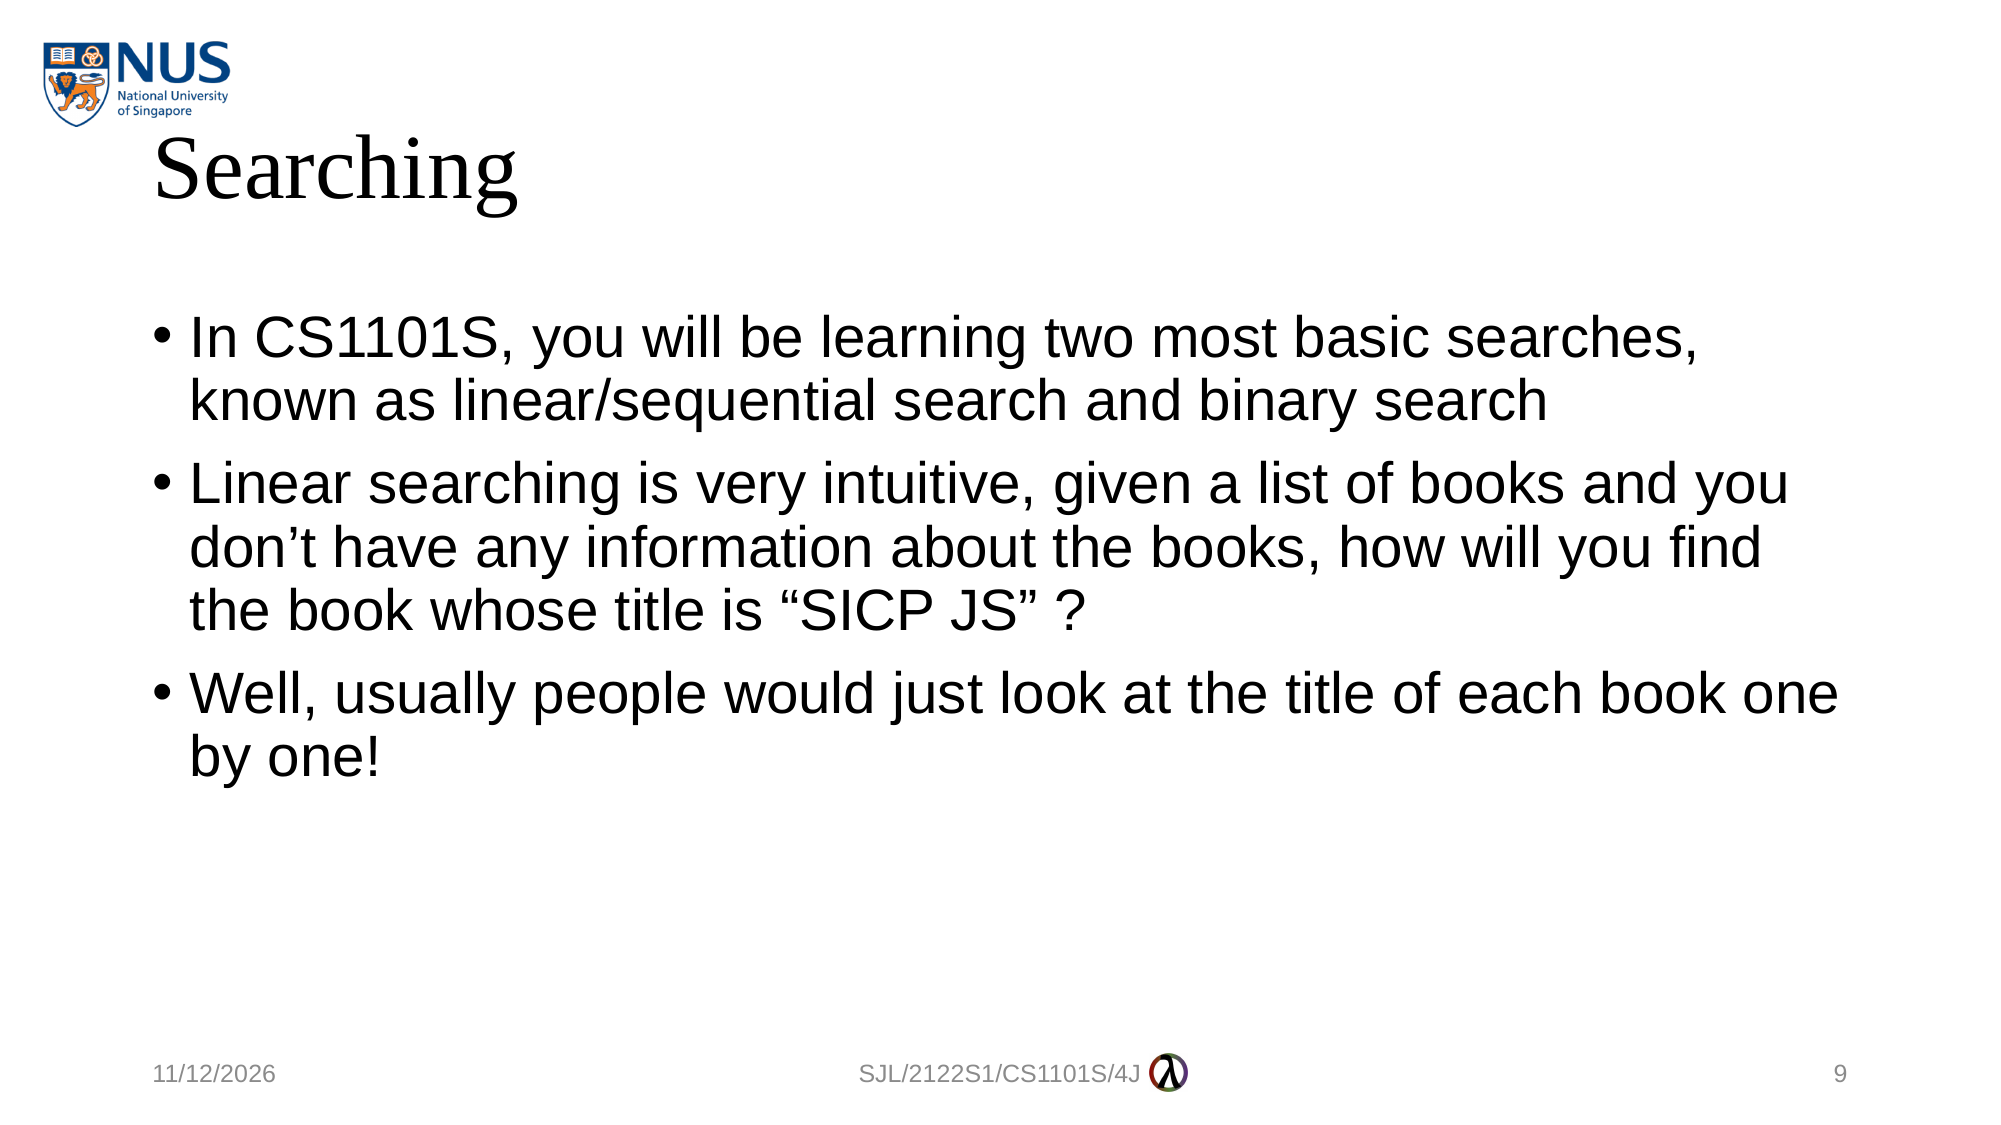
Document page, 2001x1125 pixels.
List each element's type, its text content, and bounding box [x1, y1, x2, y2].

picture [0, 14, 250, 154]
slide_number 9 [1412, 1042, 1863, 1103]
title Searching [137, 59, 1863, 278]
list In CS1101S, you will be learning two most basic searches, known as linear/sequential search and binary search Linear searching is very intuitive, given a list of books and you don’t have any information about the books, how will you find the book whose title is “SICP JS” ? Well, usually people would just look at the title of each book one by one! [137, 299, 1863, 1014]
footer SJL/2122S1/CS1101S/4J [662, 1042, 1338, 1103]
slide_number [137, 1042, 588, 1103]
